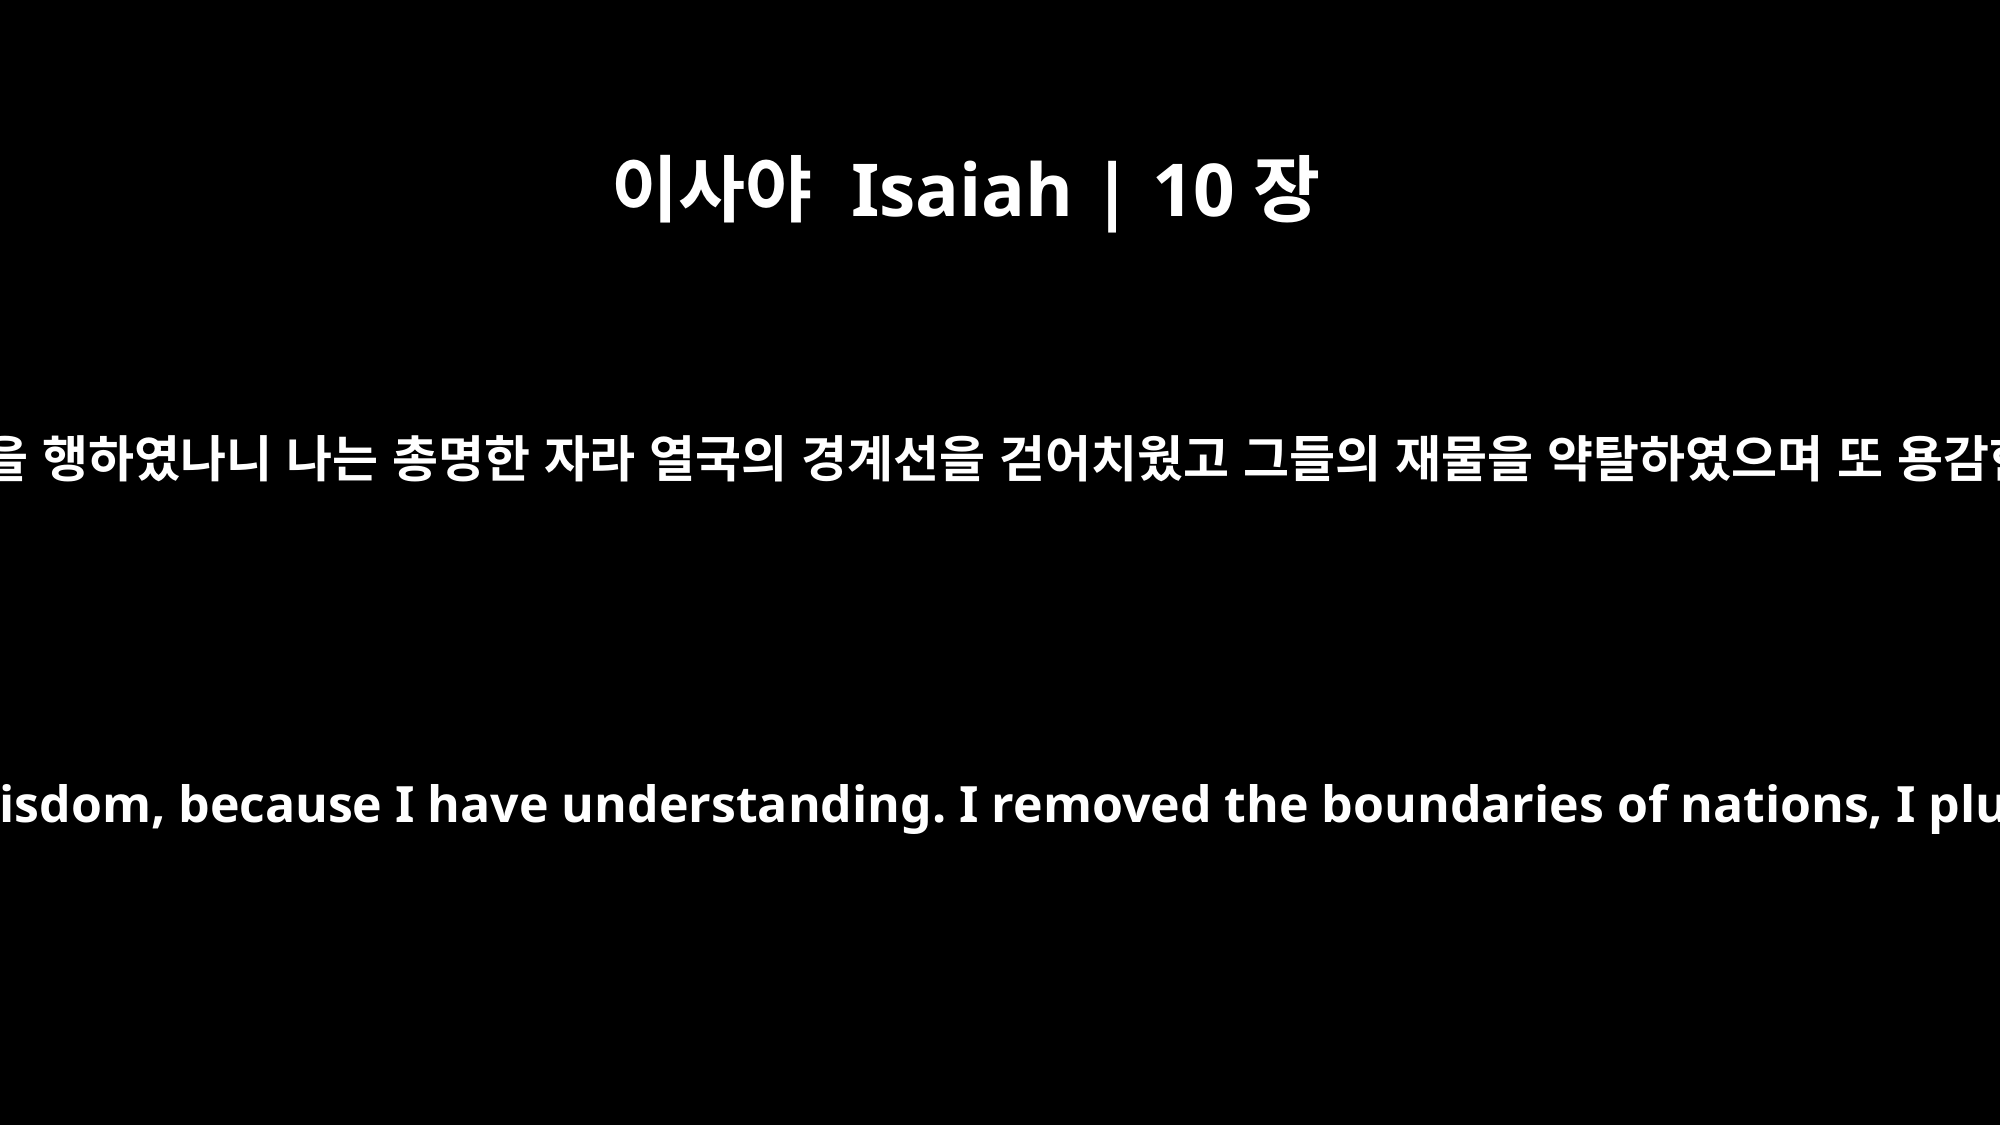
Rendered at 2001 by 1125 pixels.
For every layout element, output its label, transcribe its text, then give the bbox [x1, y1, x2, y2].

text_box 이사야 Isaiah | 10장 [596, 136, 1336, 239]
text_box 13 그의 말에 나는 내 손의 힘과 내 지혜로 이 일을 행하였나니 나는 총명한 자라 열국의 경계선을 걷어치웠고 그들의 재물을 약탈하였으며 또 용감한 자처럼 위에 거주한 자들을 낮추었으며 [0, 359, 2000, 495]
text_box For he says: "`By the strength of my hand I have done this, and by my wisdom, because I have understanding. I removed the boundaries of nations, I plundered their treasures; like a mighty one I subdued their kings. [0, 764, 2000, 840]
